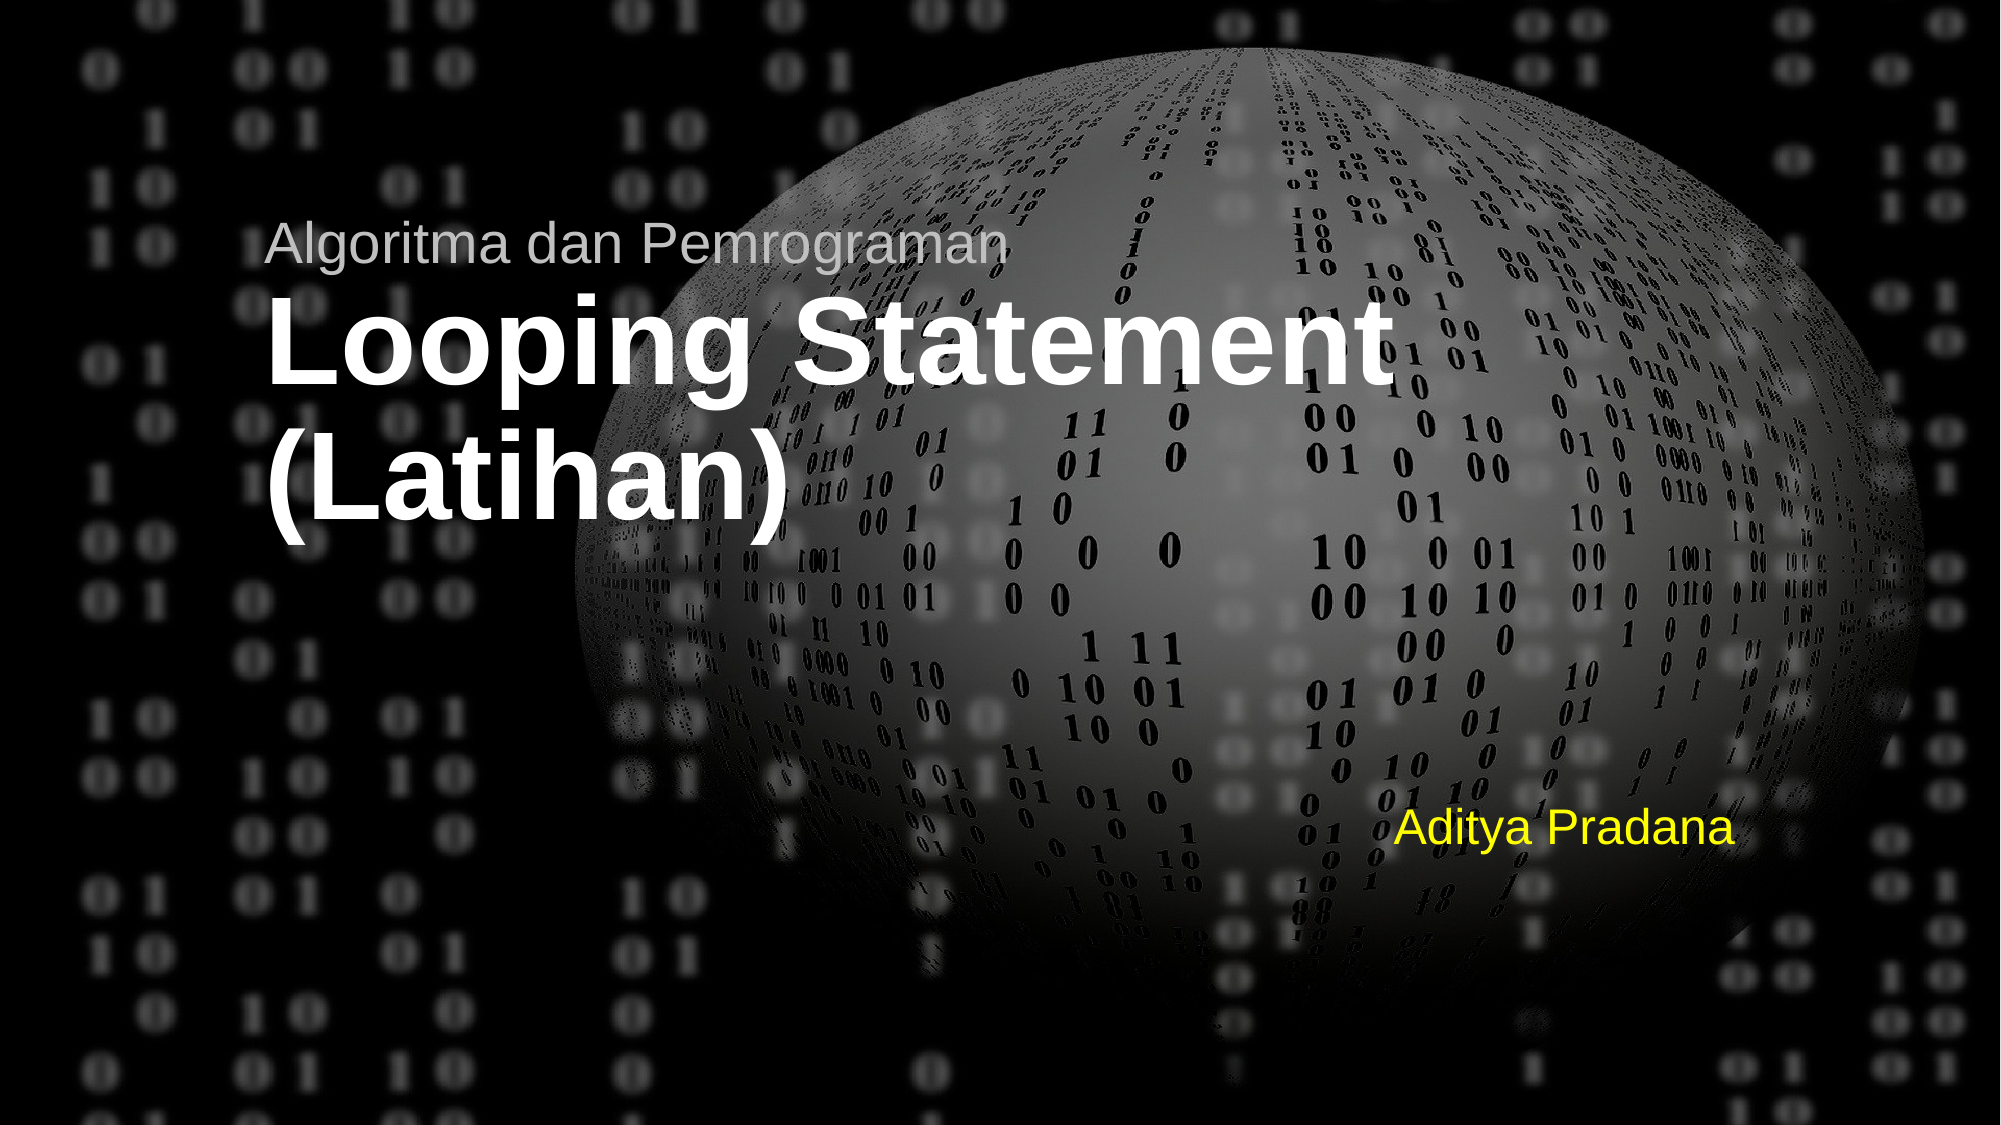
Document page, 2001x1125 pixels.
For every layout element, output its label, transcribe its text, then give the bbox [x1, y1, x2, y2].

text_box Algoritma dan Pemrograman Looping Statement (Latihan) [249, 184, 1750, 576]
picture [0, 0, 2001, 1125]
text_box Aditya Pradana [249, 590, 1750, 863]
